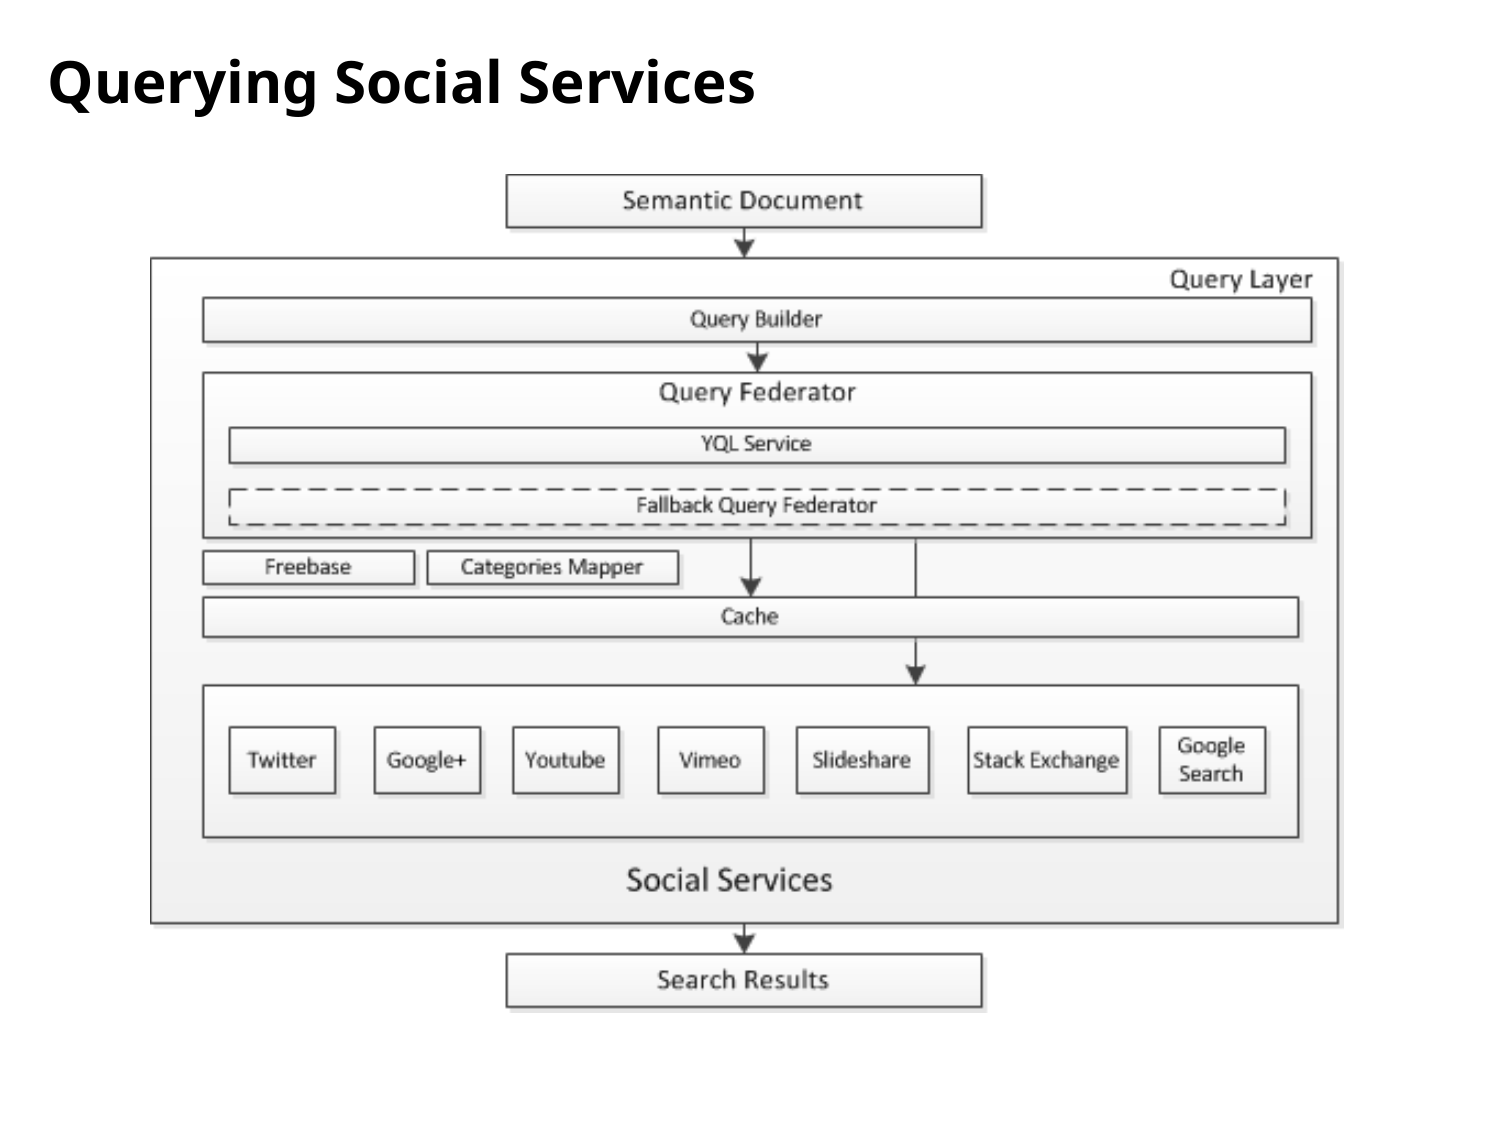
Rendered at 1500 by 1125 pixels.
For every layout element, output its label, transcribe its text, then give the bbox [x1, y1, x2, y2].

text_box Querying Social Services [33, 37, 1496, 123]
picture [149, 174, 1344, 1013]
